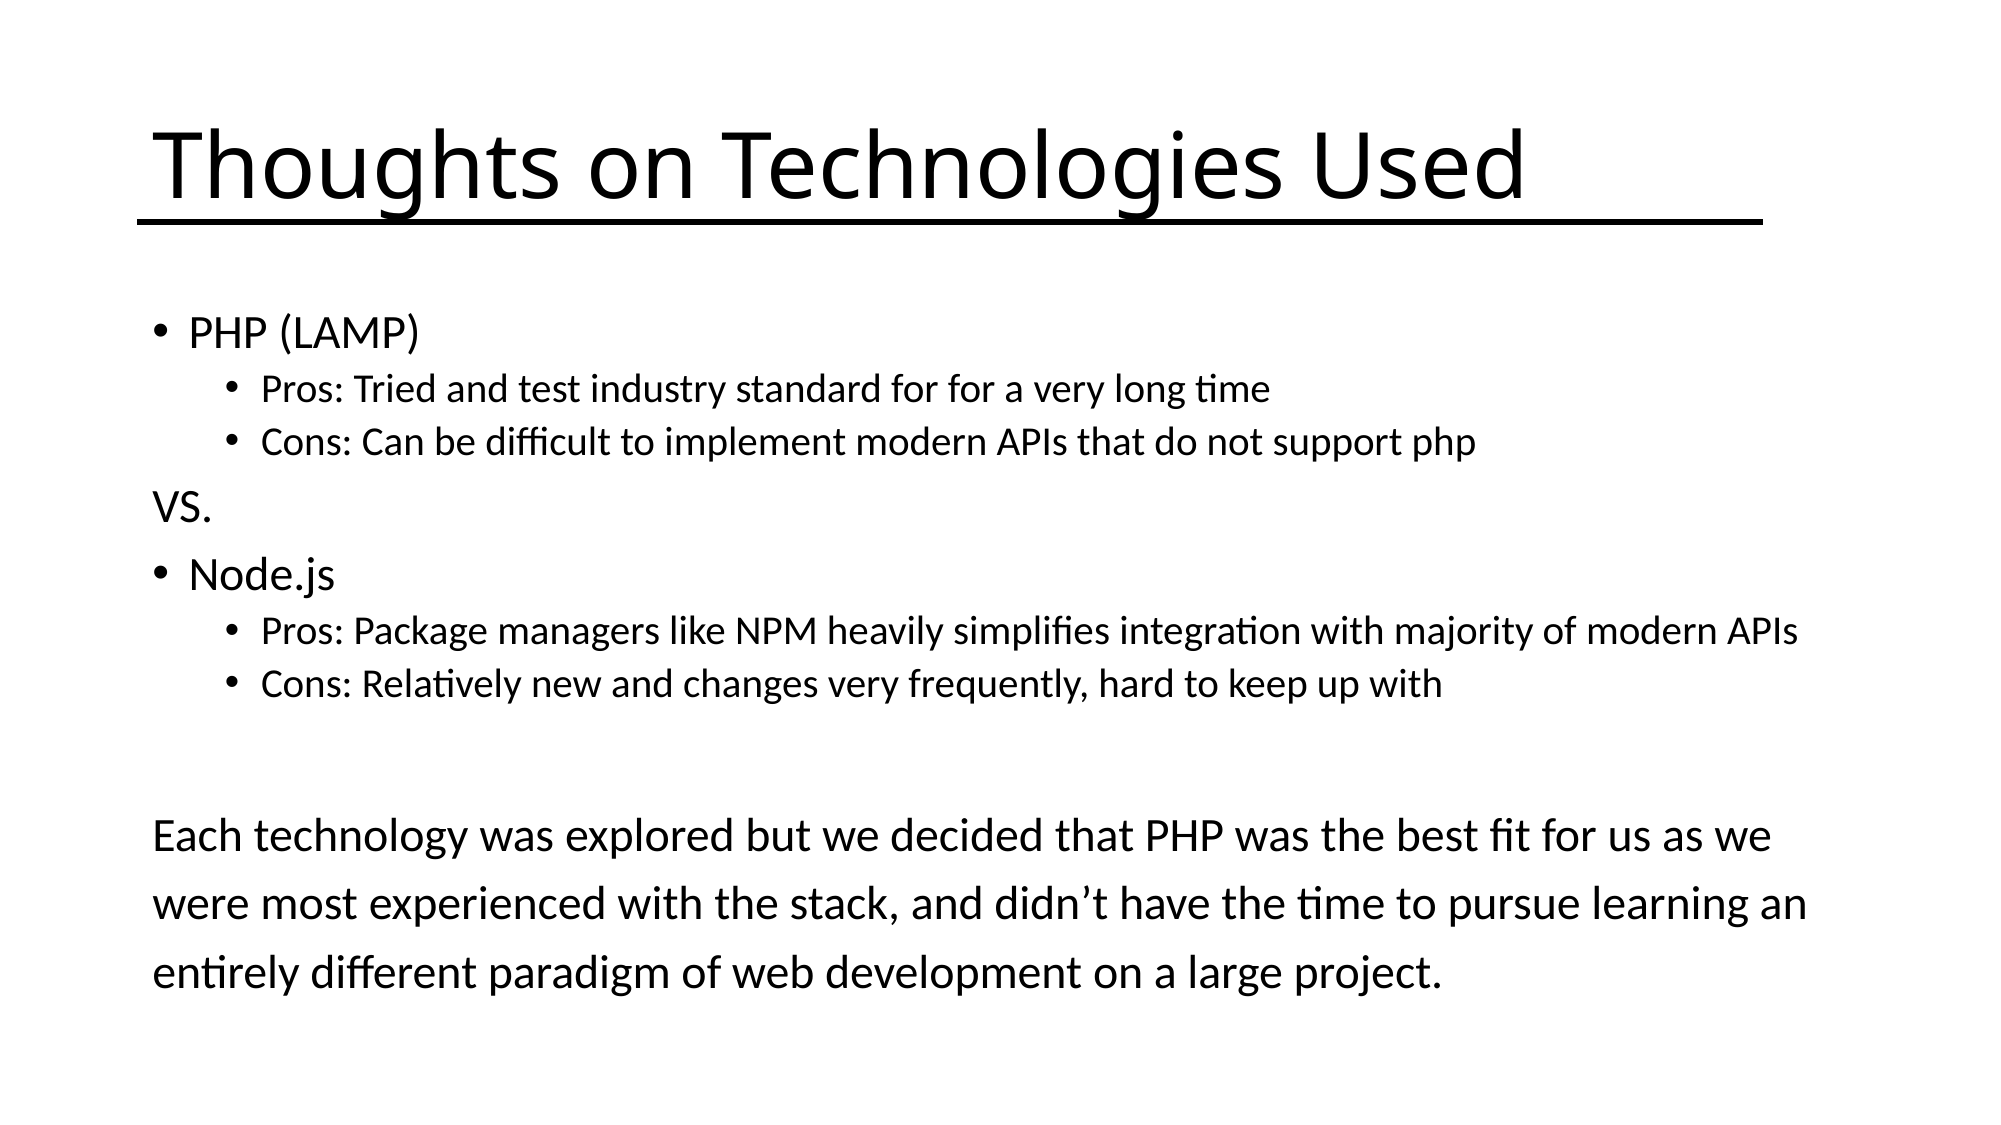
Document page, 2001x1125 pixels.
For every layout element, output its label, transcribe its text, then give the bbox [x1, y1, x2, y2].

title Thoughts on Technologies Used [137, 59, 1863, 278]
list PHP (LAMP) Pros: Tried and test industry standard for for a very long time Cons: Can be difficult to implement modern APIs that do not support php VS. Node.js Pros: Package managers like NPM heavily simplifies integration with majority of modern APIs Cons: Relatively new and changes very frequently, hard to keep up with Each technology was explored but we decided that PHP was the best fit for us as we were most experienced with the stack, and didn’t have the time to pursue learning an entirely different paradigm of web development on a large project. [137, 299, 1863, 1014]
